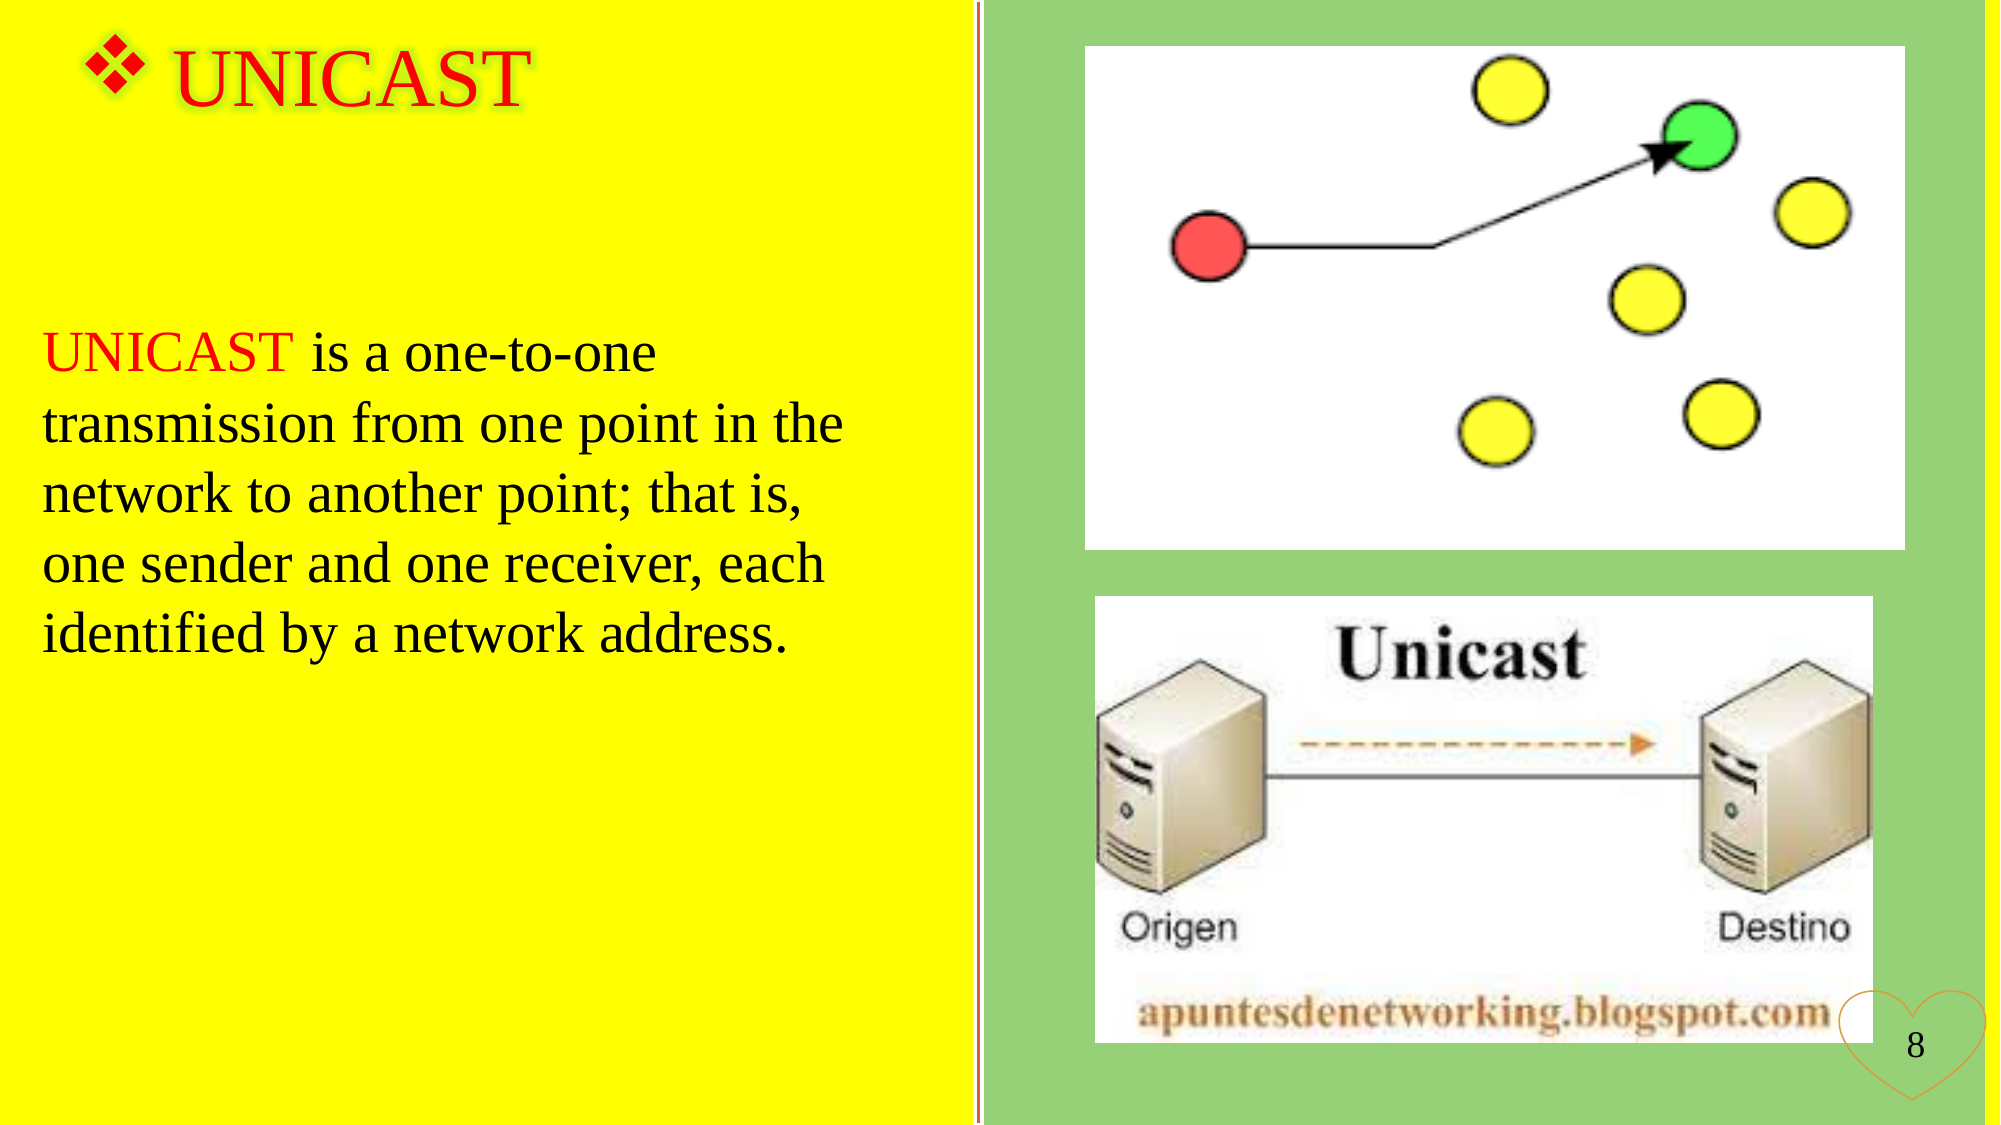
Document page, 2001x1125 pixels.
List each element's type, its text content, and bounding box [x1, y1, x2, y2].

text_box UNICAST [63, 27, 667, 132]
text_box [973, 0, 984, 1125]
text_box UNICAST is a one-to-one transmission from one point in the network to another point; that is, one sender and one receiver, each identified by a network address. [27, 297, 911, 672]
picture [1095, 596, 1873, 1043]
text_box [984, 0, 1985, 1125]
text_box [1839, 989, 1986, 1100]
picture [1085, 46, 1905, 551]
